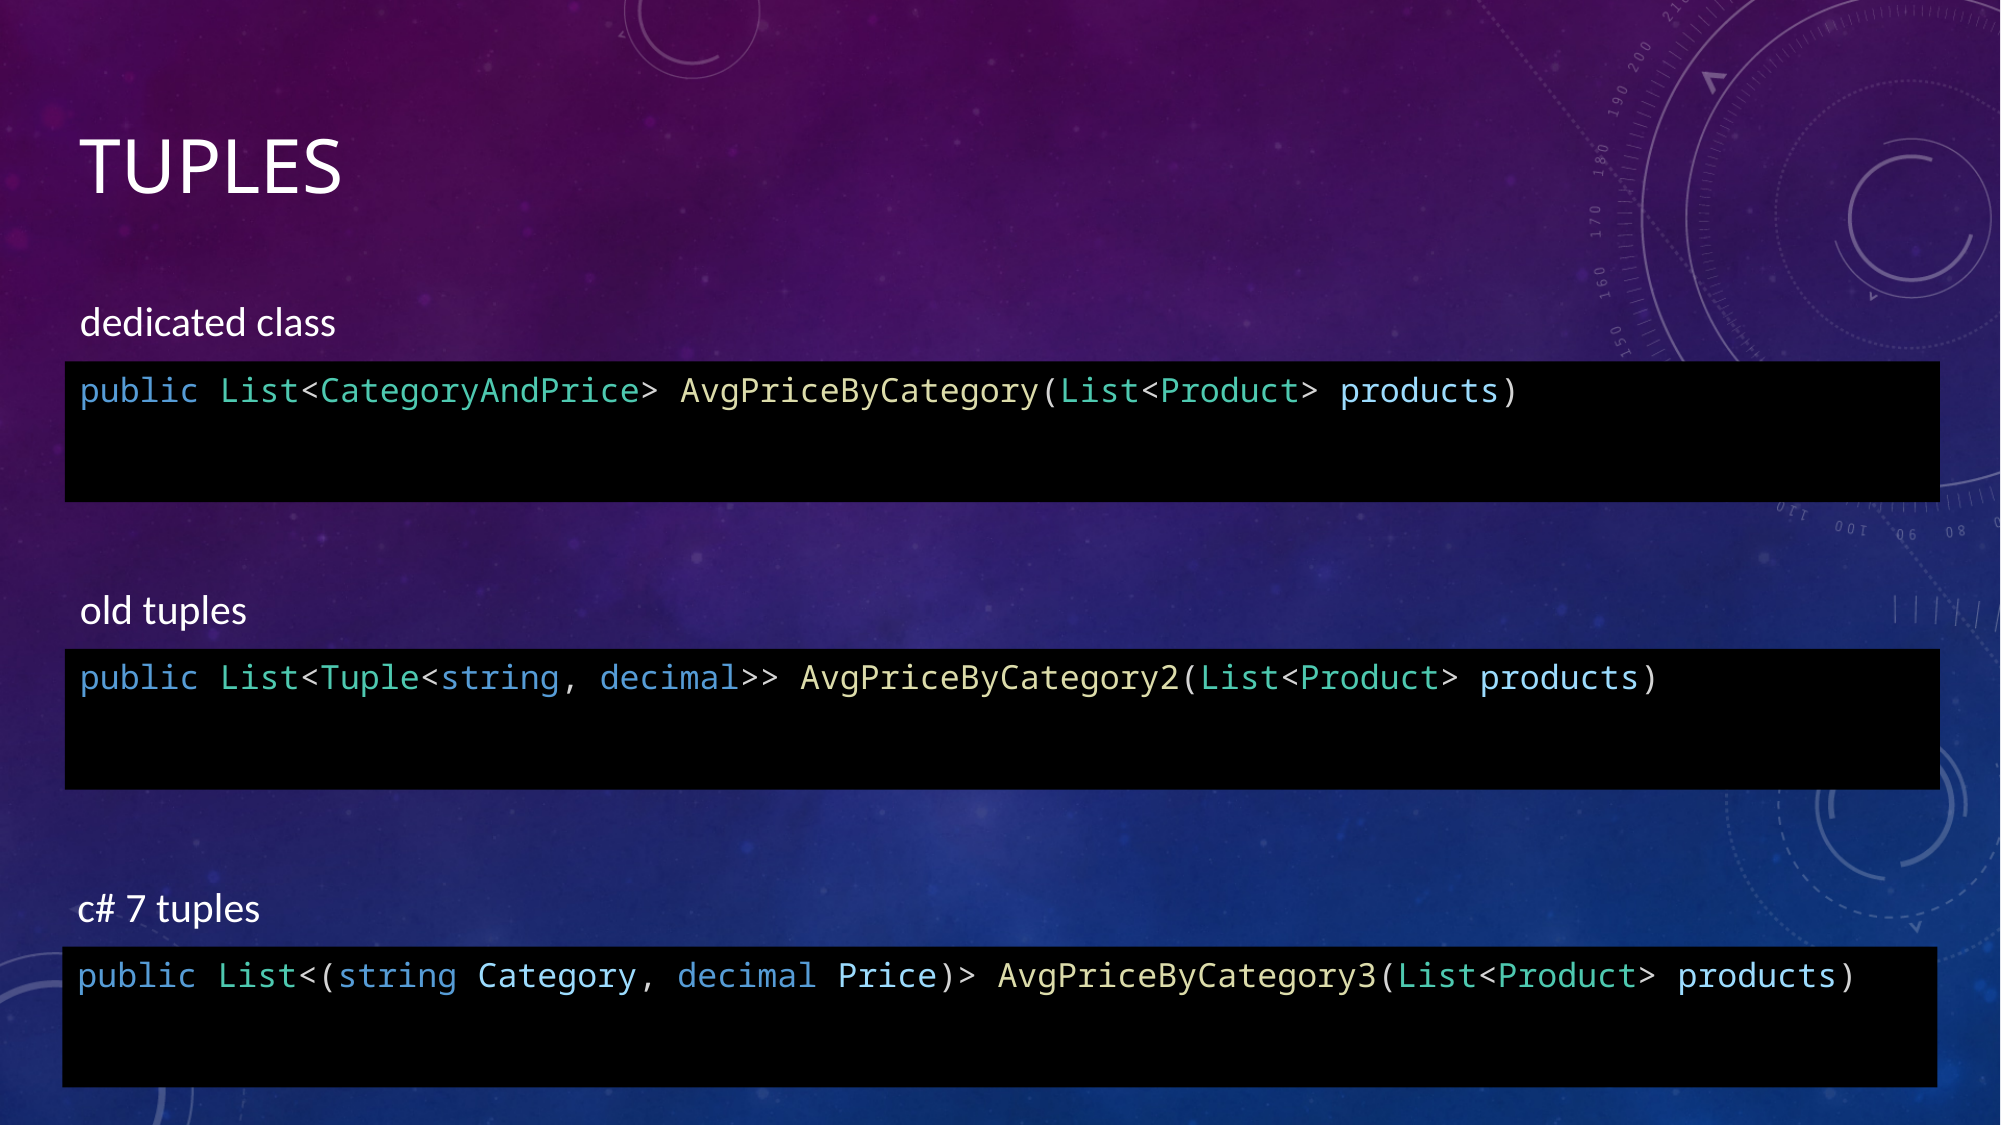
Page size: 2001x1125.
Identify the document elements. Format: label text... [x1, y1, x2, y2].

list public List<(string Category, decimal Price)> AvgPriceByCategory3(List<Product> products) [62, 946, 1938, 1088]
list public List<Tuple<string, decimal>> AvgPriceByCategory2(List<Product> products) [64, 648, 1940, 790]
list c# 7 tuples [62, 868, 793, 944]
title Tuples [64, 43, 1775, 283]
list old tuples [64, 570, 795, 646]
list public List<CategoryAndPrice> AvgPriceByCategory(List<Product> products) [64, 361, 1940, 503]
picture [0, 0, 2001, 1125]
list dedicated class [64, 282, 795, 358]
